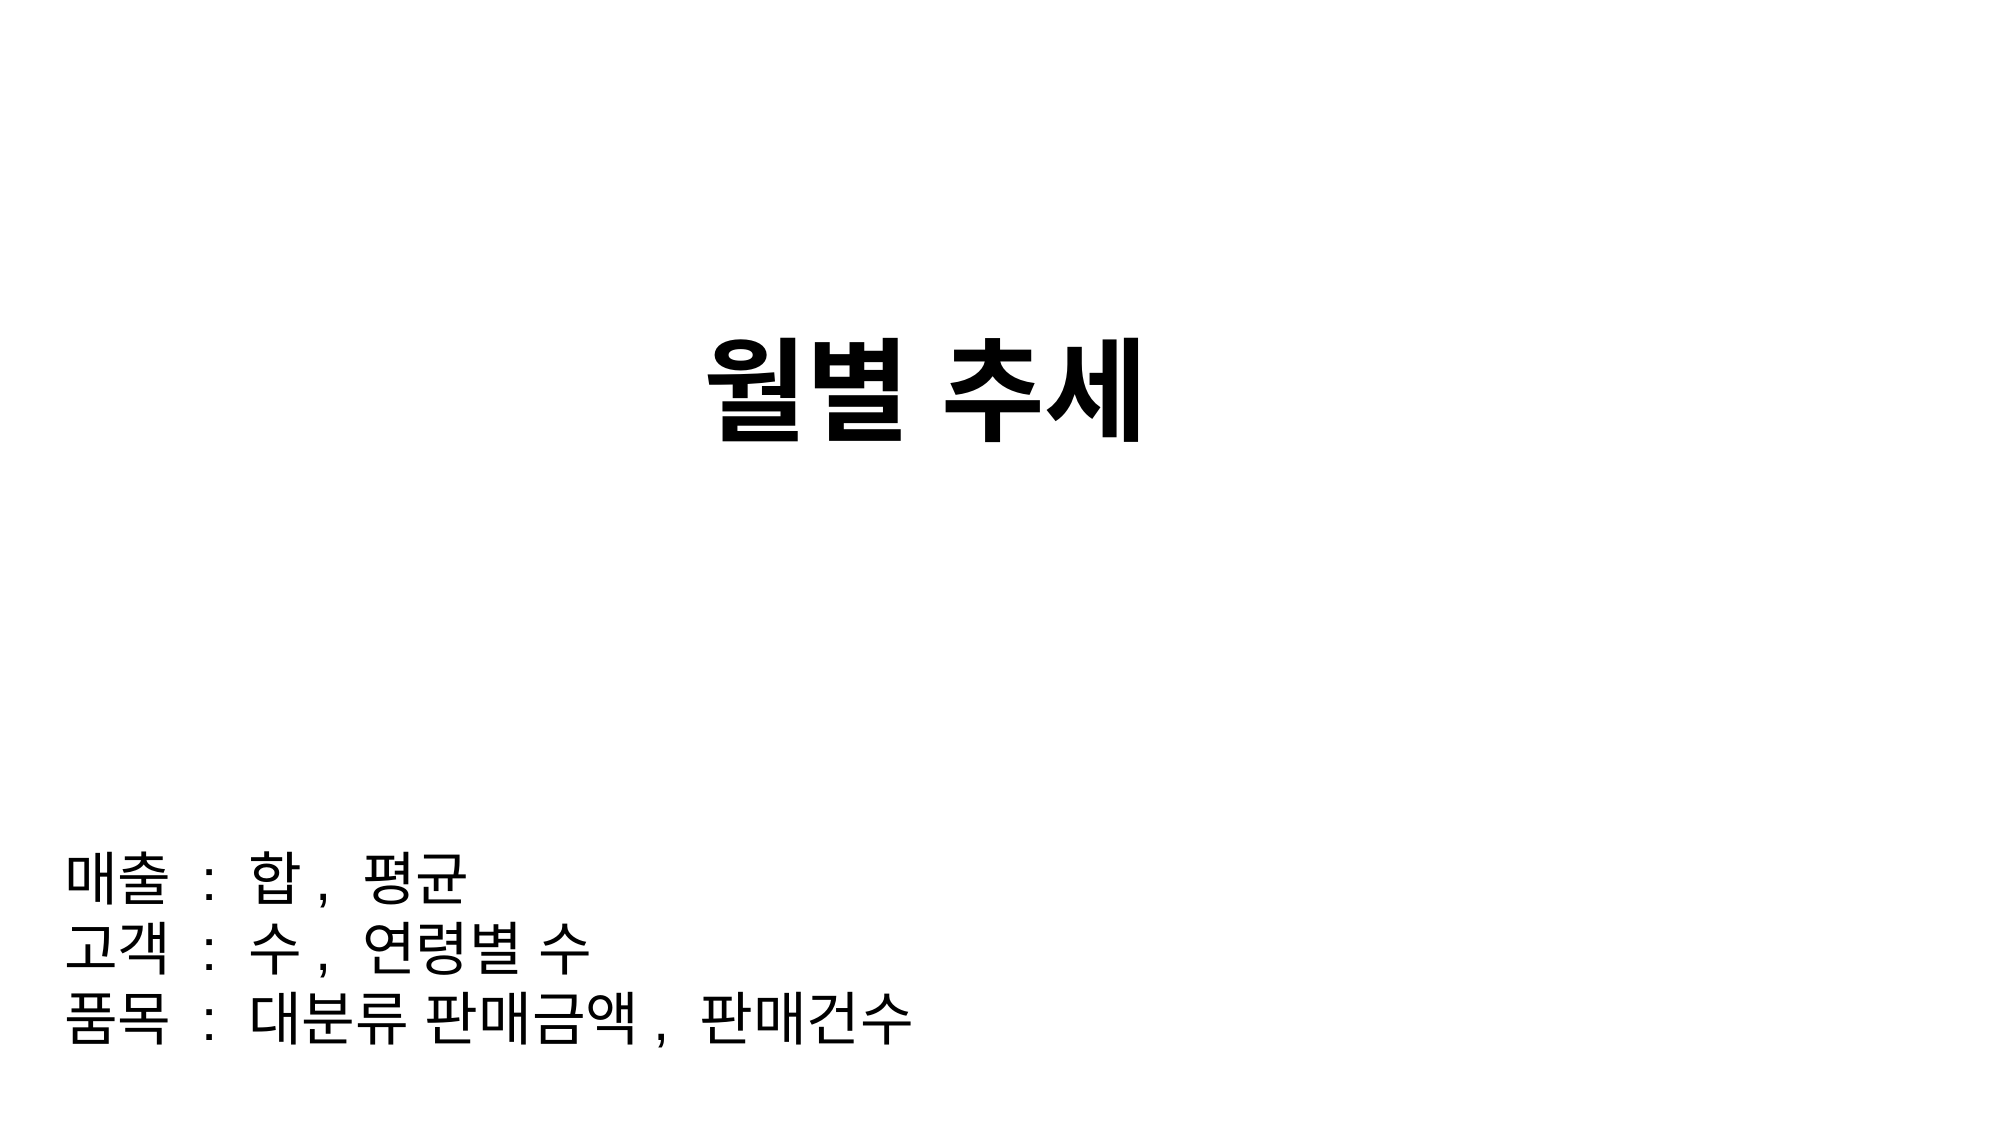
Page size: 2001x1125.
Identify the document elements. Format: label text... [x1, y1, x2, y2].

text_box 매출 : 합, 평균 고객 : 수, 연령별 수 품목 : 대분류 판매금액, 판매건수 [49, 834, 994, 1060]
text_box 월별 추세 [688, 312, 1256, 463]
